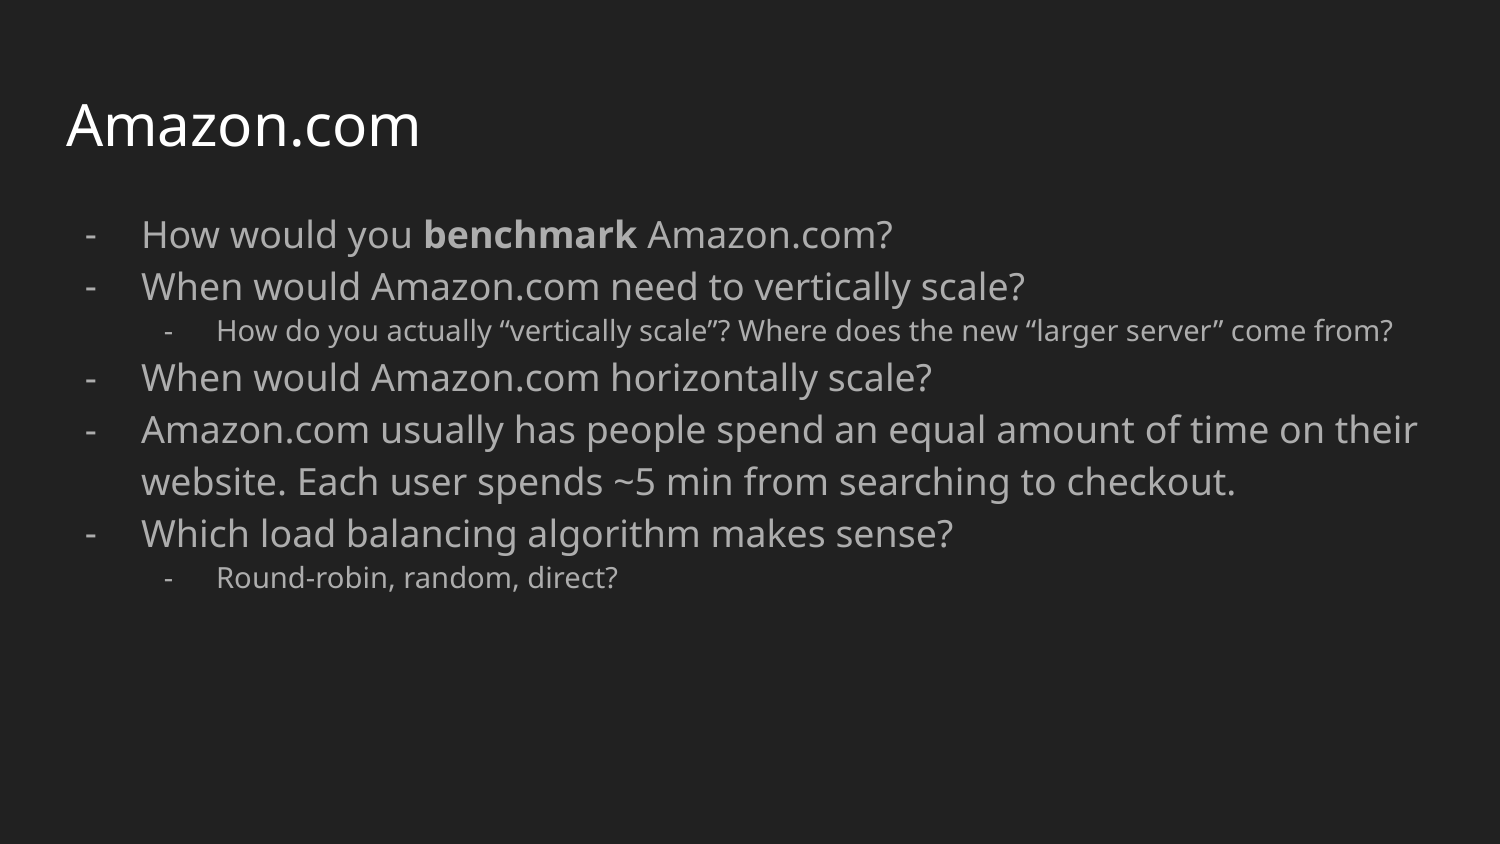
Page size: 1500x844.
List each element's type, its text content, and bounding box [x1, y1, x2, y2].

list How would you benchmark Amazon.com? When would Amazon.com need to vertically scale? How do you actually “vertically scale”? Where does the new “larger server” come from? When would Amazon.com horizontally scale? Amazon.com usually has people spend an equal amount of time on their website. Each user spends ~5 min from searching to checkout. Which load balancing algorithm makes sense? Round-robin, random, direct? [51, 189, 1449, 750]
title Amazon.com [51, 72, 1449, 167]
